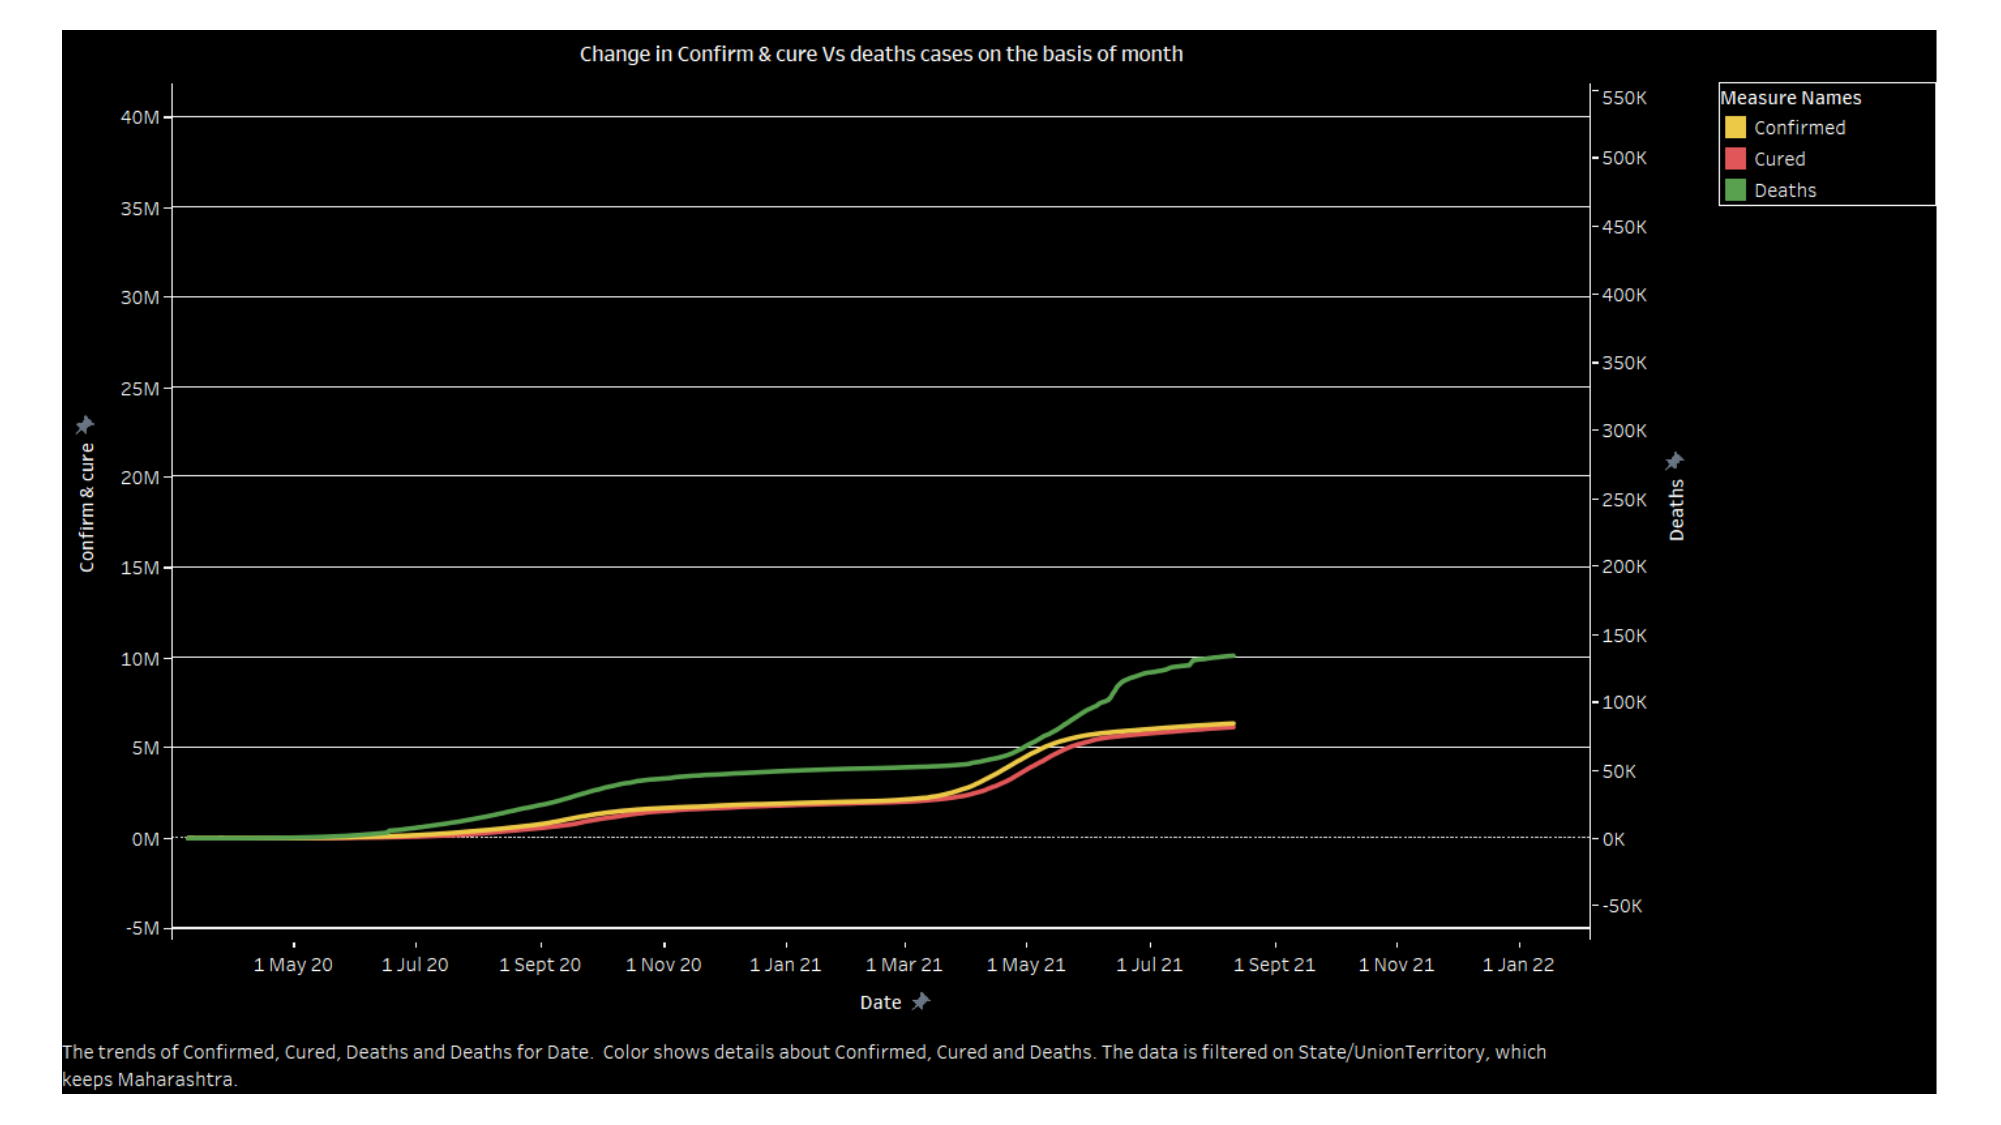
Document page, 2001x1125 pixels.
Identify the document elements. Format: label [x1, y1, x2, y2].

picture [62, 30, 1938, 1095]
